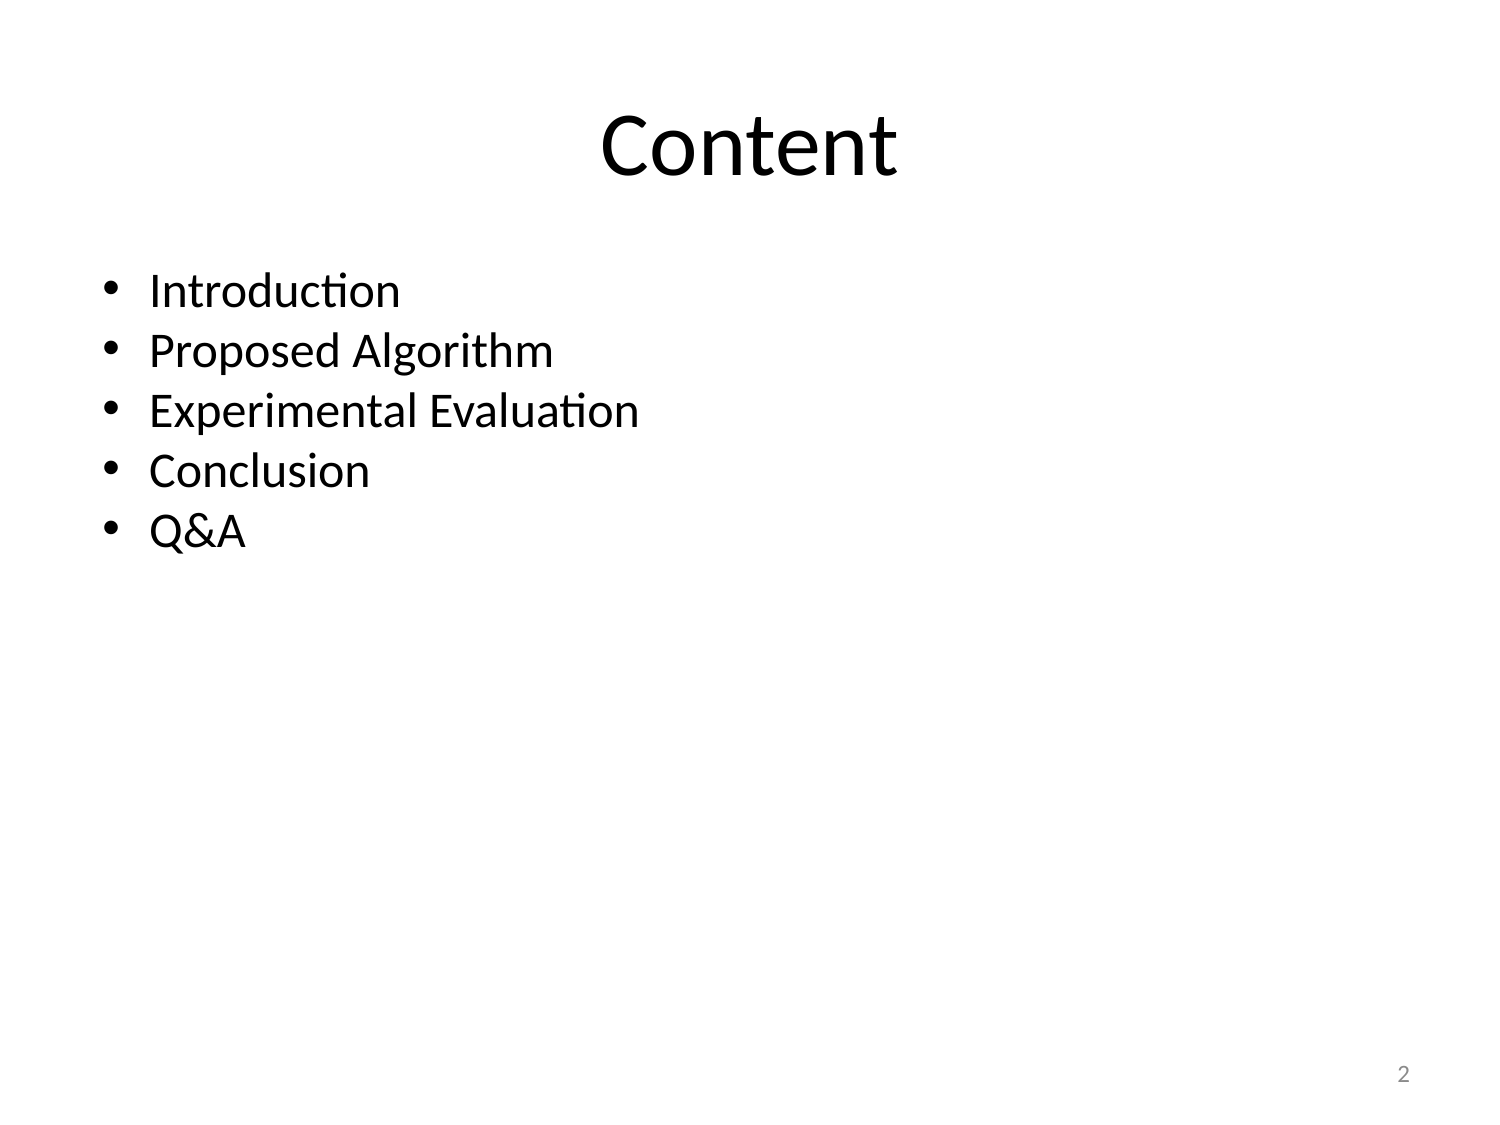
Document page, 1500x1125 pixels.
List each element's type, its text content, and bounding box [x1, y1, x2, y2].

title Content [75, 45, 1425, 233]
slide_number 2 [1074, 1042, 1425, 1103]
text_box Introduction Proposed Algorithm Experimental Evaluation Conclusion Q&A [87, 249, 1438, 565]
